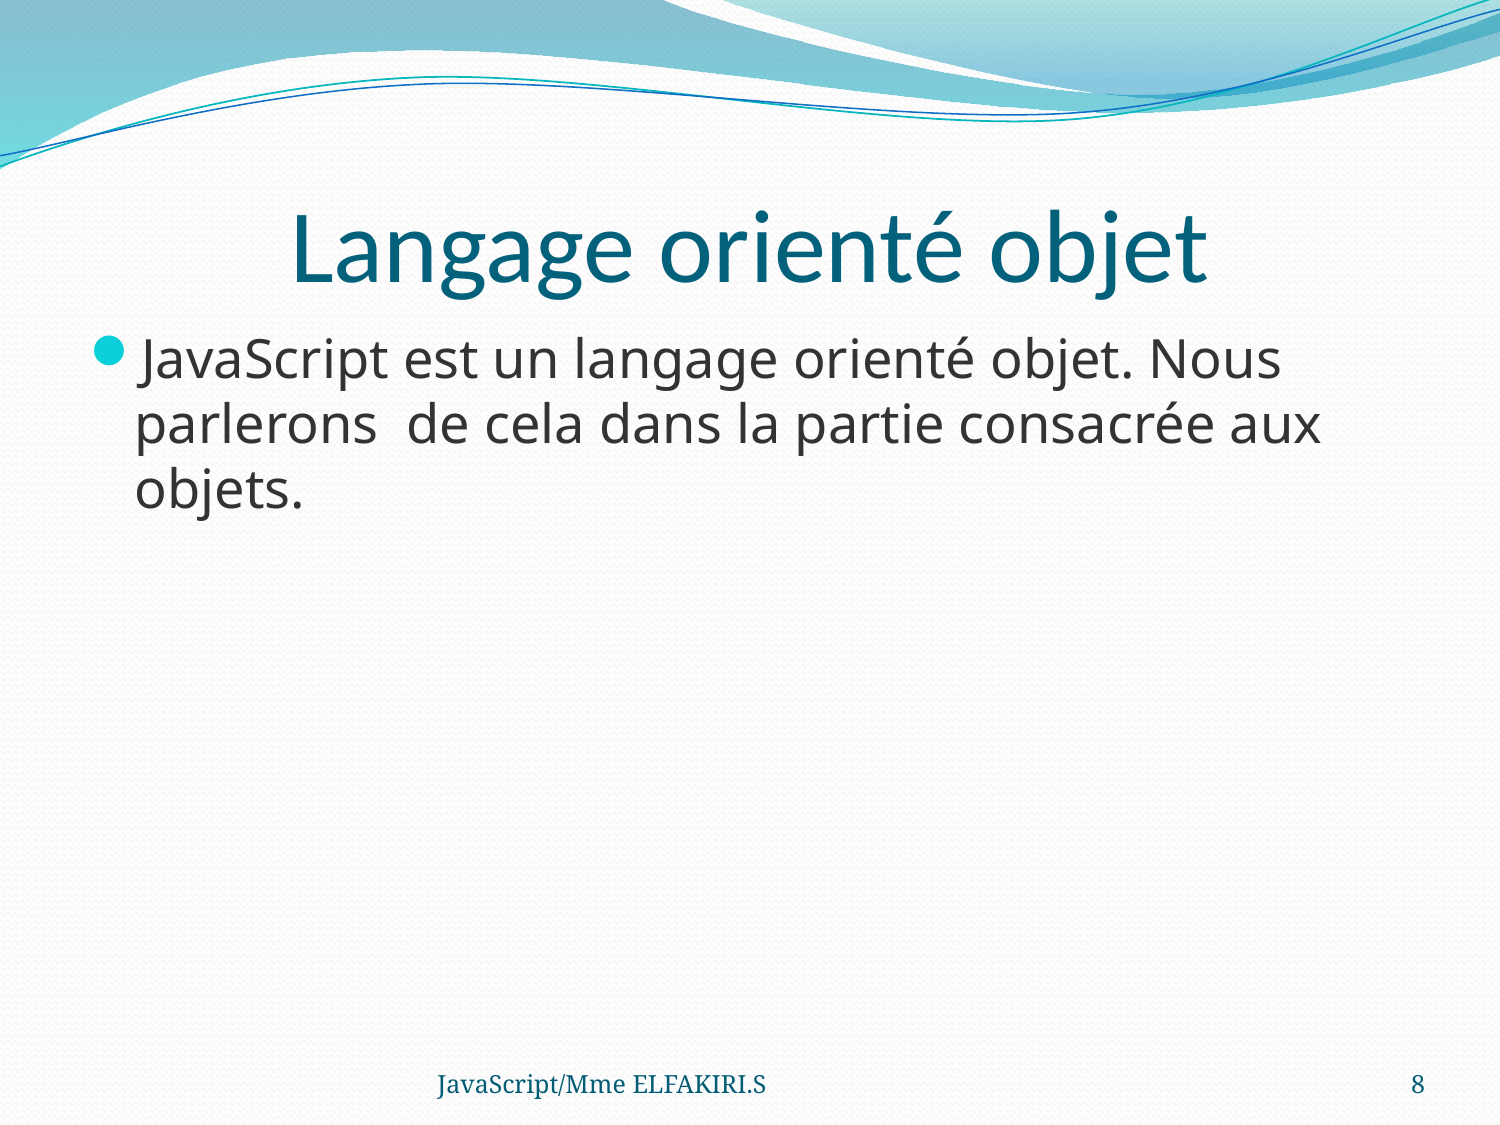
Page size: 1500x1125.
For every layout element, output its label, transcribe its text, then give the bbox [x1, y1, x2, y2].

list JavaScript est un langage orienté objet. Nous parlerons de cela dans la partie consacrée aux objets. [75, 317, 1425, 1038]
slide_number 8 [1299, 1042, 1425, 1103]
footer JavaScript/Mme ELFAKIRI.S [437, 1042, 988, 1103]
title Langage orienté objet [75, 115, 1425, 303]
